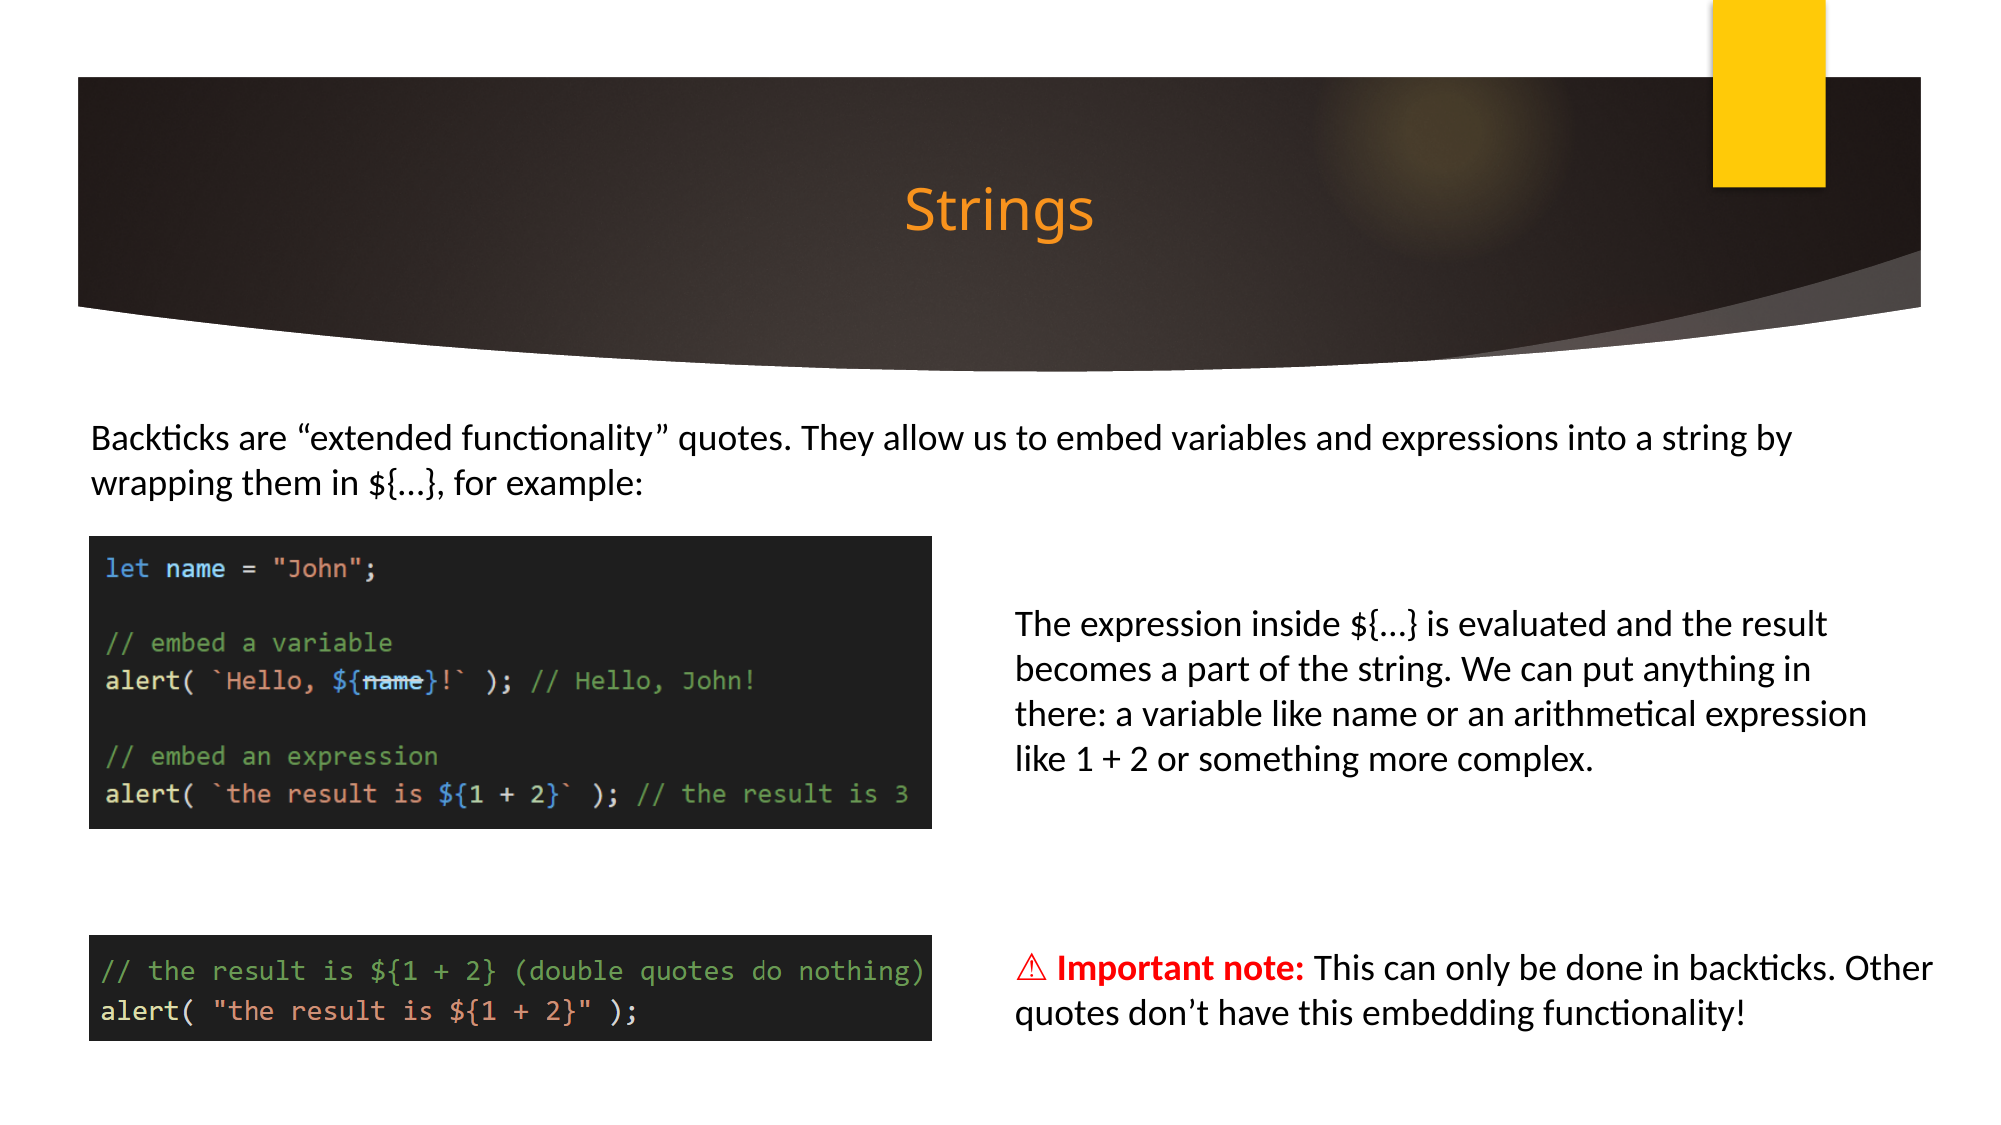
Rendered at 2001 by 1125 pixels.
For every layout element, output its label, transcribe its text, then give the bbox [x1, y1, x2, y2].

text_box ⚠ Important note: This can only be done in backticks. Other quotes don’t have this embedding functionality! [999, 935, 2000, 1040]
title Objects [1512, 312, 1743, 354]
title Strings [396, 167, 1604, 250]
picture [89, 935, 932, 1042]
text_box The expression inside ${…} is evaluated and the result becomes a part of the string. We can put anything in there: a variable like name or an arithmetical expression like 1 + 2 or something more complex. [999, 591, 1901, 787]
picture [89, 536, 932, 829]
picture [79, 78, 1920, 371]
text_box Backticks are “extended functionality” quotes. They allow us to embed variables and expressions into a string by wrapping them in ${…}, for example: [75, 405, 1925, 511]
